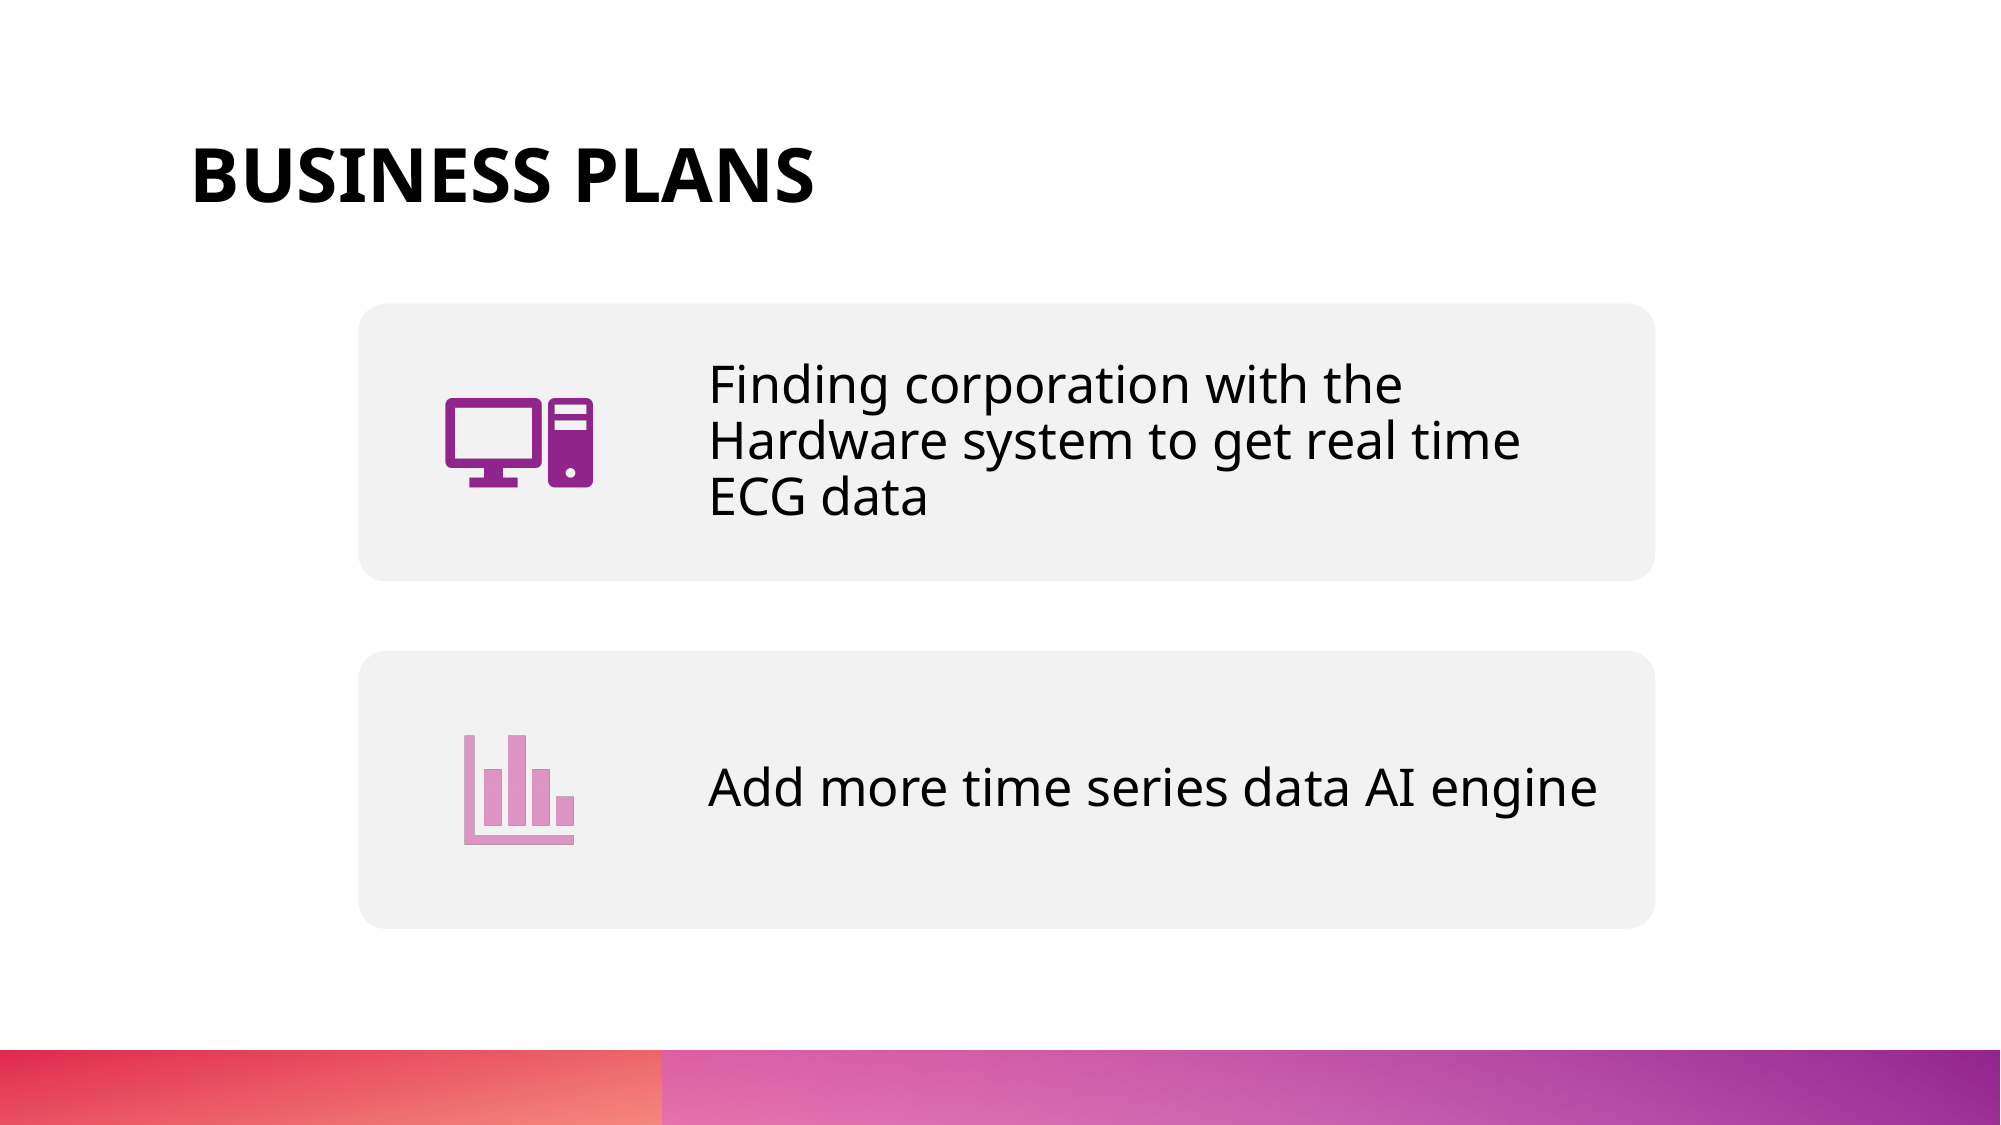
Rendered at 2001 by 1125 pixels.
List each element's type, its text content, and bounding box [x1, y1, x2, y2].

title BUSINESS PLANS [189, 15, 1870, 218]
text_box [358, 303, 1656, 929]
